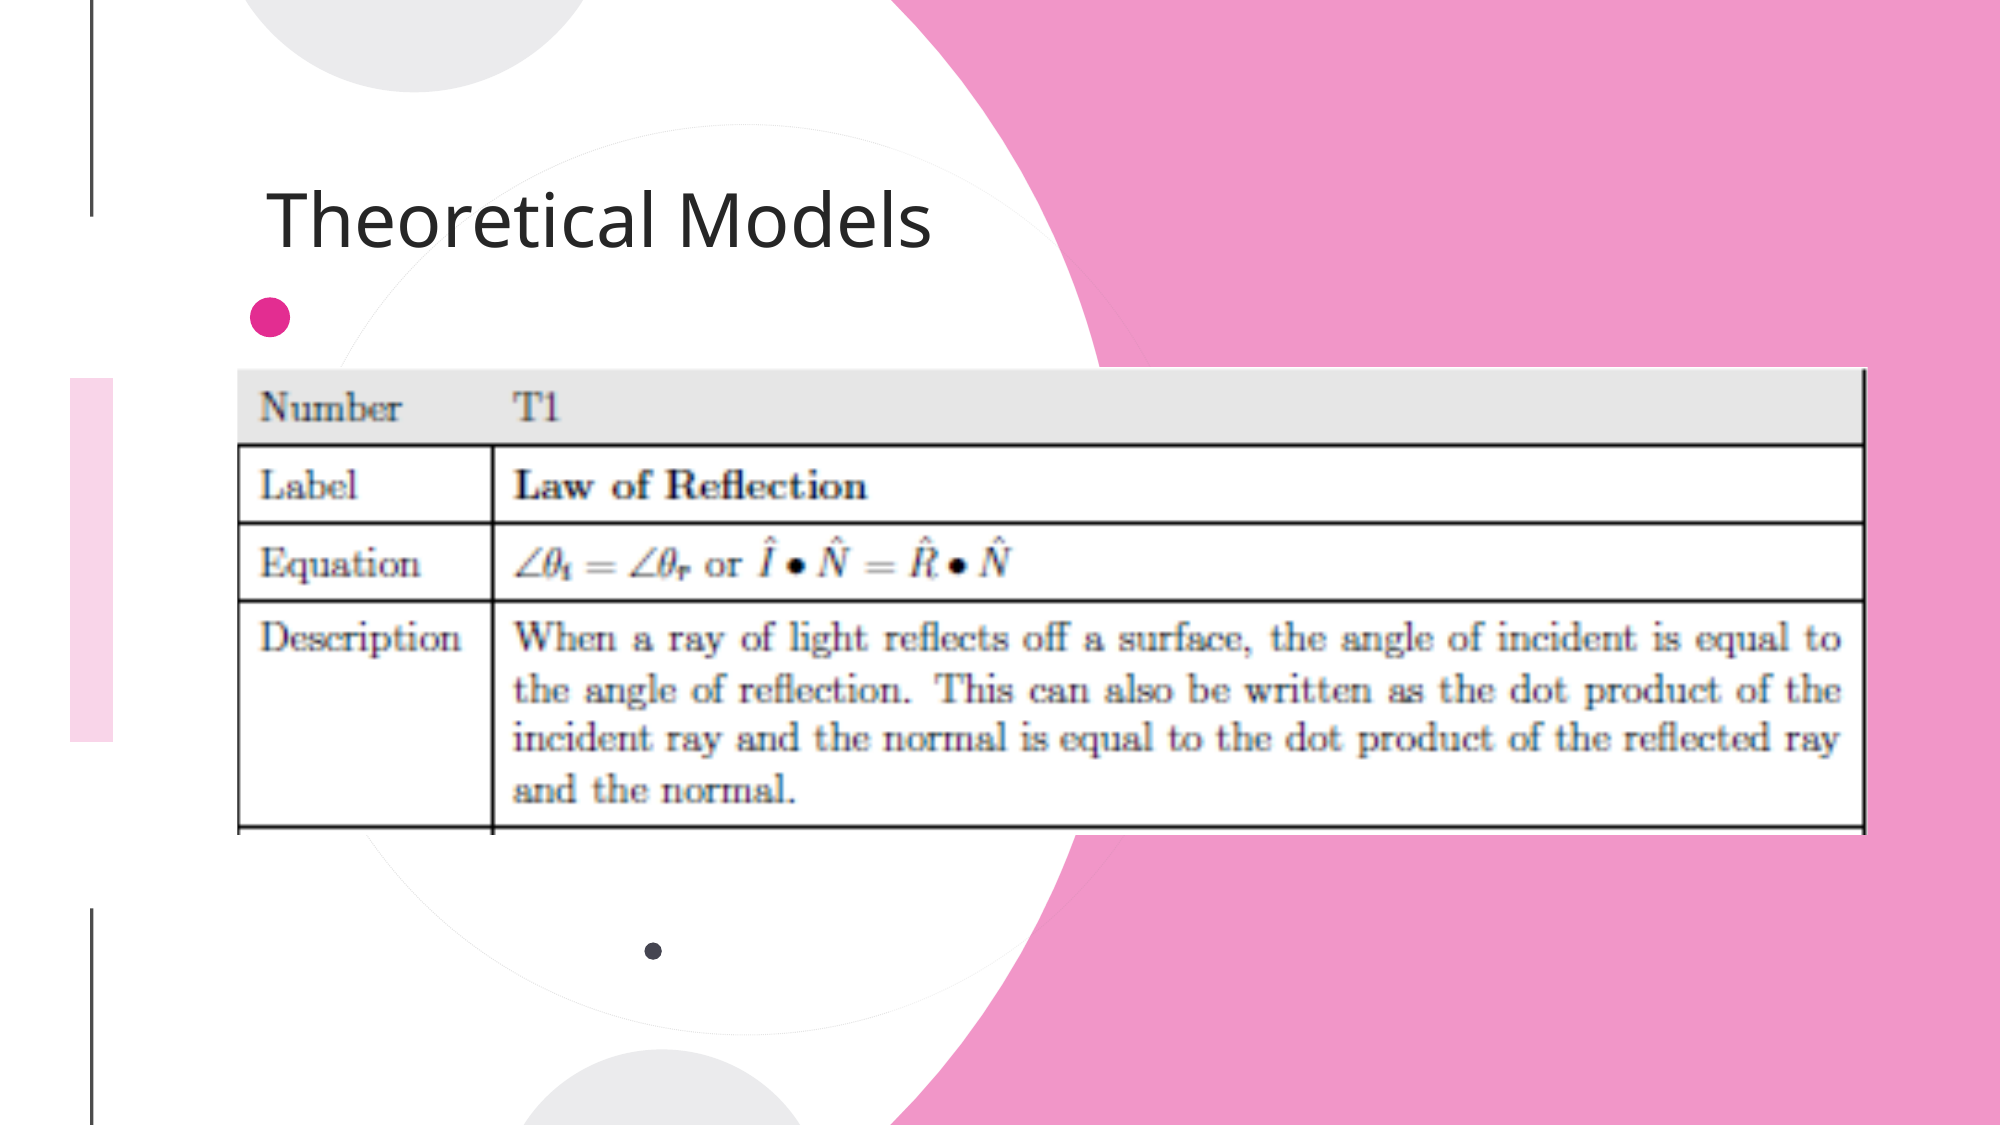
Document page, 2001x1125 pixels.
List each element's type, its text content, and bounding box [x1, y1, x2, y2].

picture [237, 367, 1868, 835]
title Theoretical Models [251, 183, 1000, 265]
